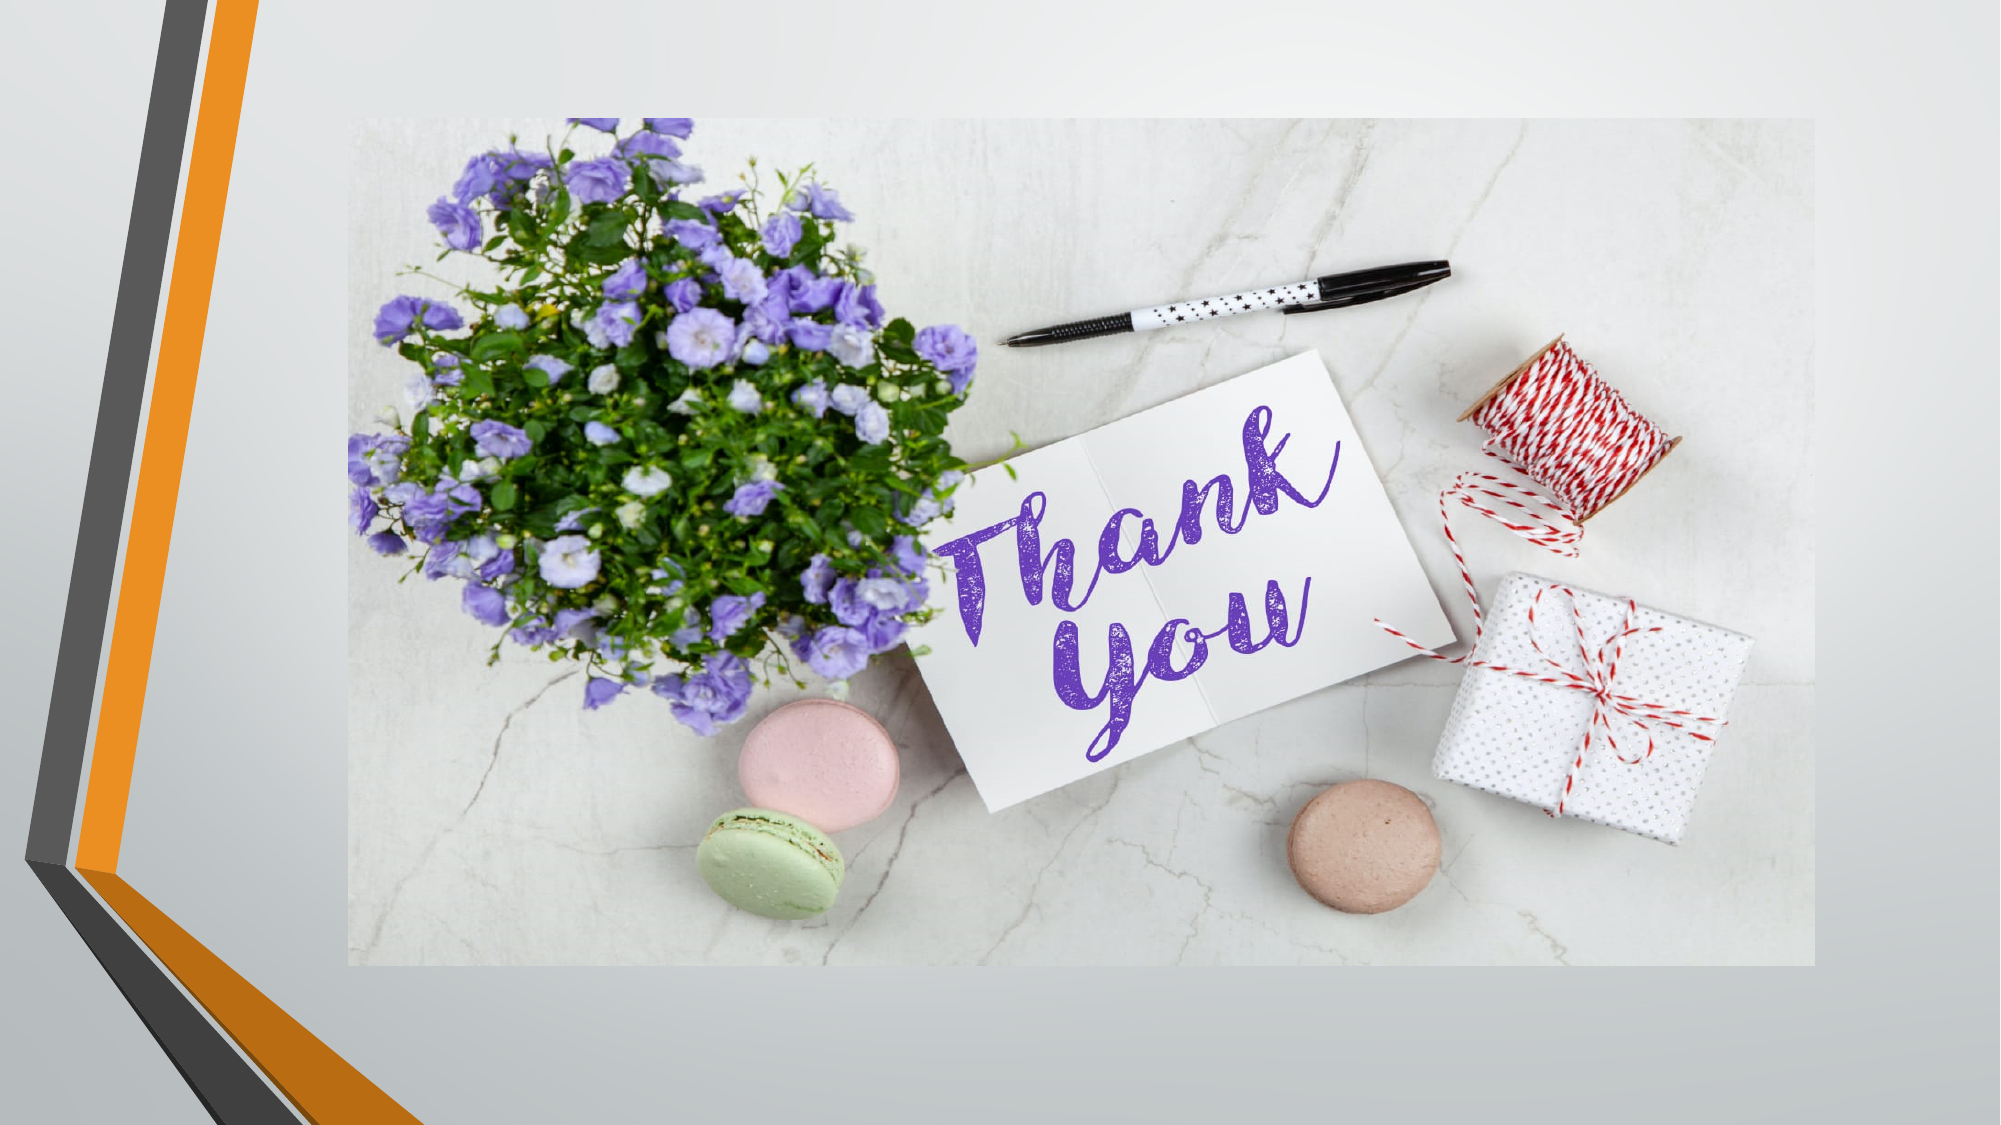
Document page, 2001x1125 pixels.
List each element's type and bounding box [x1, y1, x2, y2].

picture [347, 118, 1815, 966]
